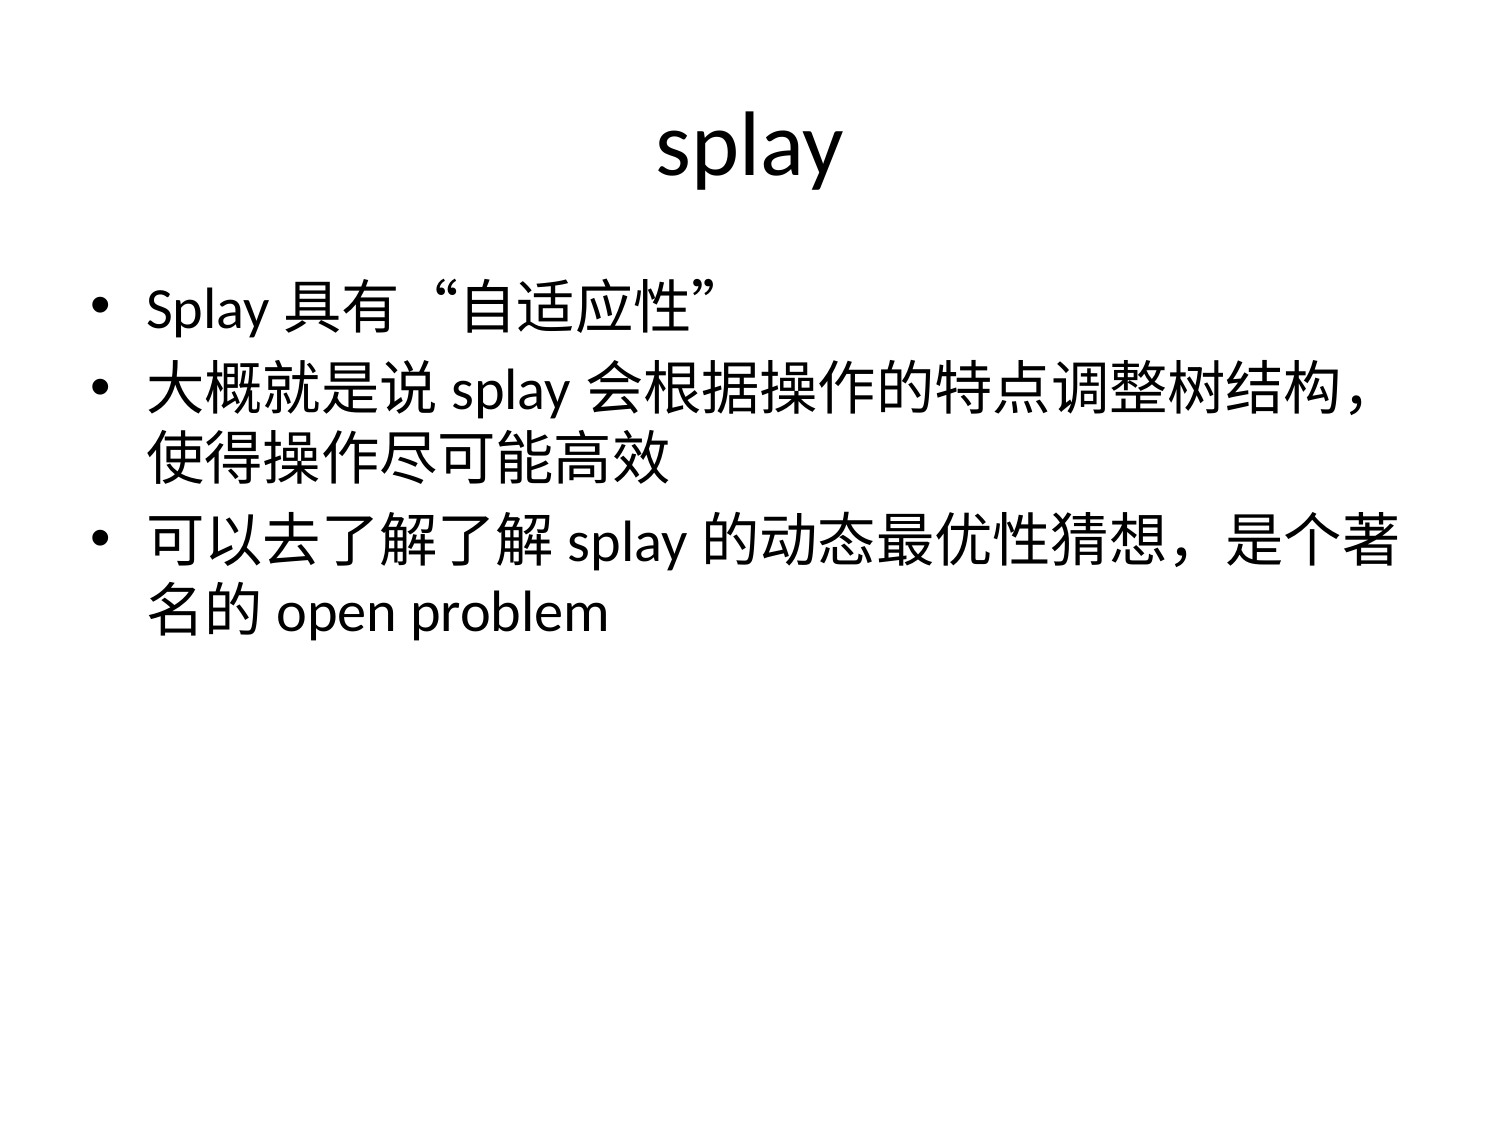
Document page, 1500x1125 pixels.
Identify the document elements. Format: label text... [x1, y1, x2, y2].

title splay [75, 45, 1425, 233]
list Splay具有“自适应性” 大概就是说splay会根据操作的特点调整树结构，使得操作尽可能高效 可以去了解了解splay的动态最优性猜想，是个著名的open problem [75, 262, 1425, 1005]
